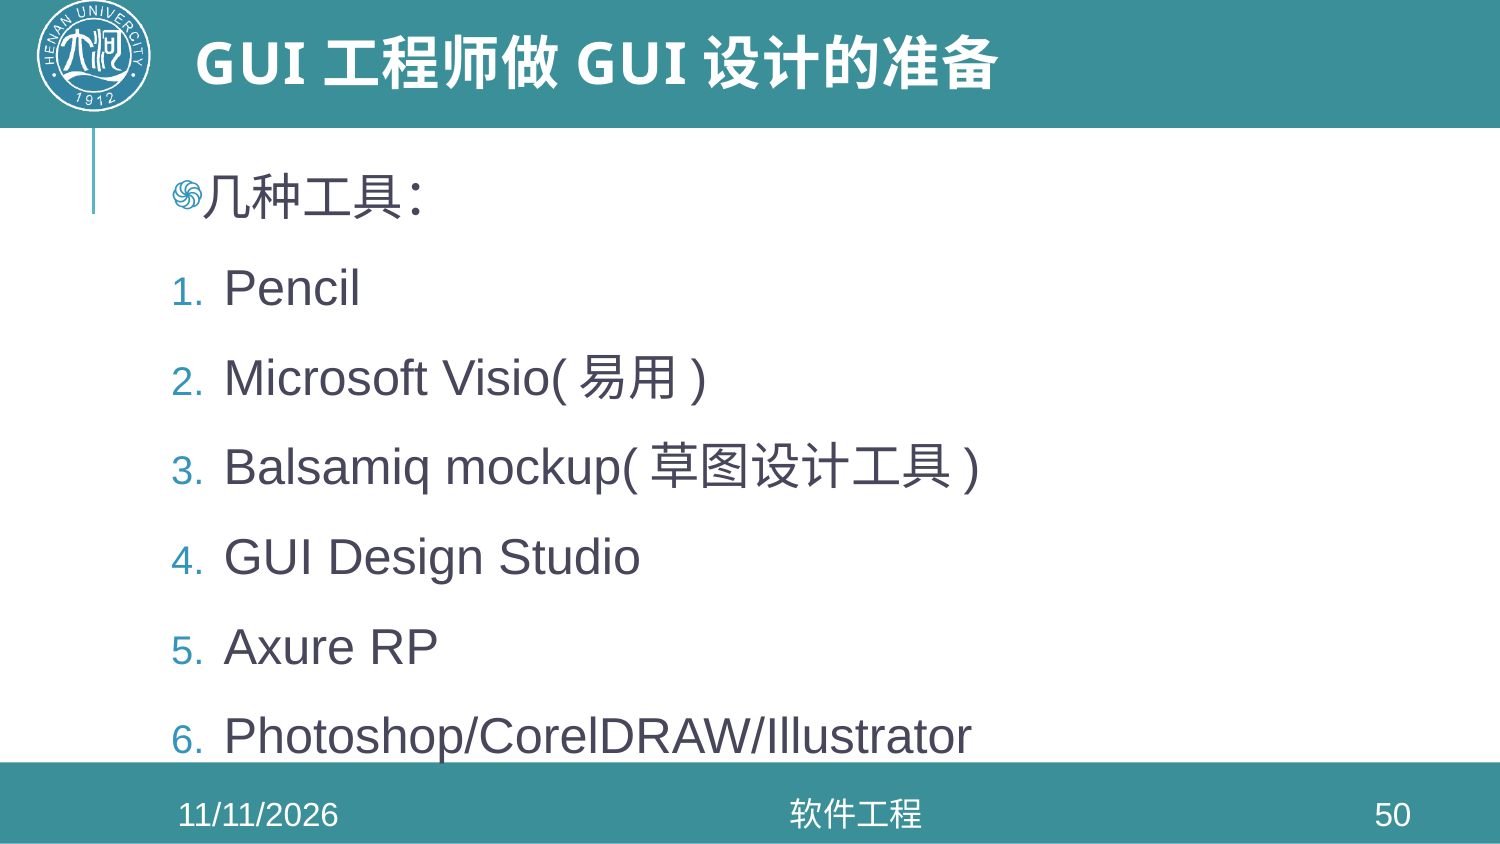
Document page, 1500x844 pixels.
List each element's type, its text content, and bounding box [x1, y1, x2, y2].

slide_number 50 [1333, 796, 1454, 830]
list 几种工具： Pencil Microsoft Visio(易用) Balsamiq mockup(草图设计工具) GUI Design Studio Axure RP Photoshop/CorelDRAW/Illustrator [163, 151, 1411, 777]
footer 软件工程 [391, 796, 1322, 830]
title GUI工程师做GUI设计的准备 [179, 0, 1454, 136]
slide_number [126, 796, 391, 830]
